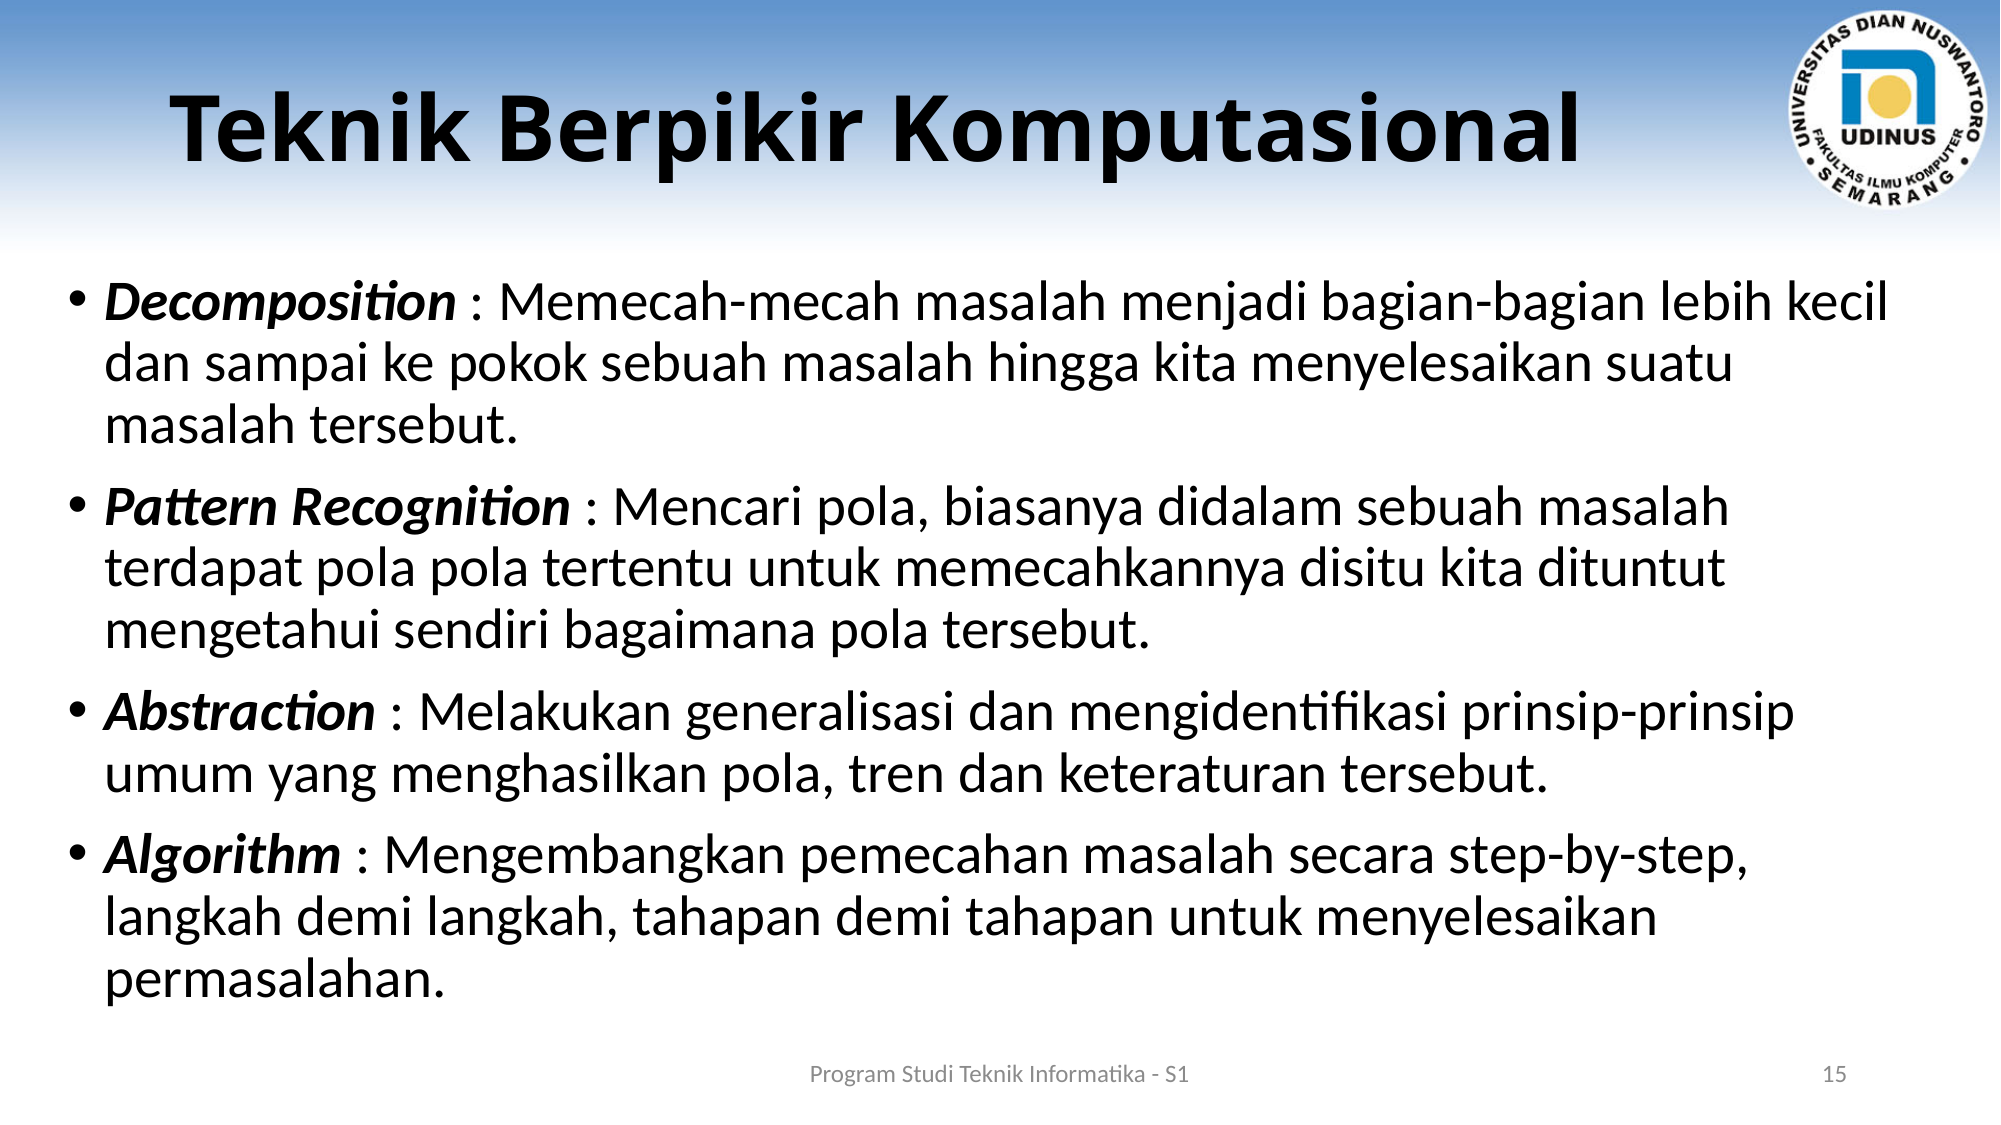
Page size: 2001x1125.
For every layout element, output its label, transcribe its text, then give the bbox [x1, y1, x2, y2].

list Decomposition : Memecah-mecah masalah menjadi bagian-bagian lebih kecil dan sampai ke pokok sebuah masalah hingga kita menyelesaikan suatu masalah tersebut. Pattern Recognition : Mencari pola, biasanya didalam sebuah masalah terdapat pola pola tertentu untuk memecahkannya disitu kita dituntut mengetahui sendiri bagaimana pola tersebut. Abstraction : Melakukan generalisasi dan mengidentifikasi prinsip-prinsip umum yang menghasilkan pola, tren dan keteraturan tersebut. Algorithm : Mengembangkan pemecahan masalah secara step-by-step, langkah demi langkah, tahapan demi tahapan untuk menyelesaikan permasalahan. [52, 263, 1953, 1021]
slide_number 15 [1412, 1042, 1863, 1103]
picture [0, 0, 2000, 1125]
footer Program Studi Teknik Informatika - S1 [662, 1042, 1338, 1103]
title Teknik Berpikir Komputasional [52, 22, 1700, 241]
